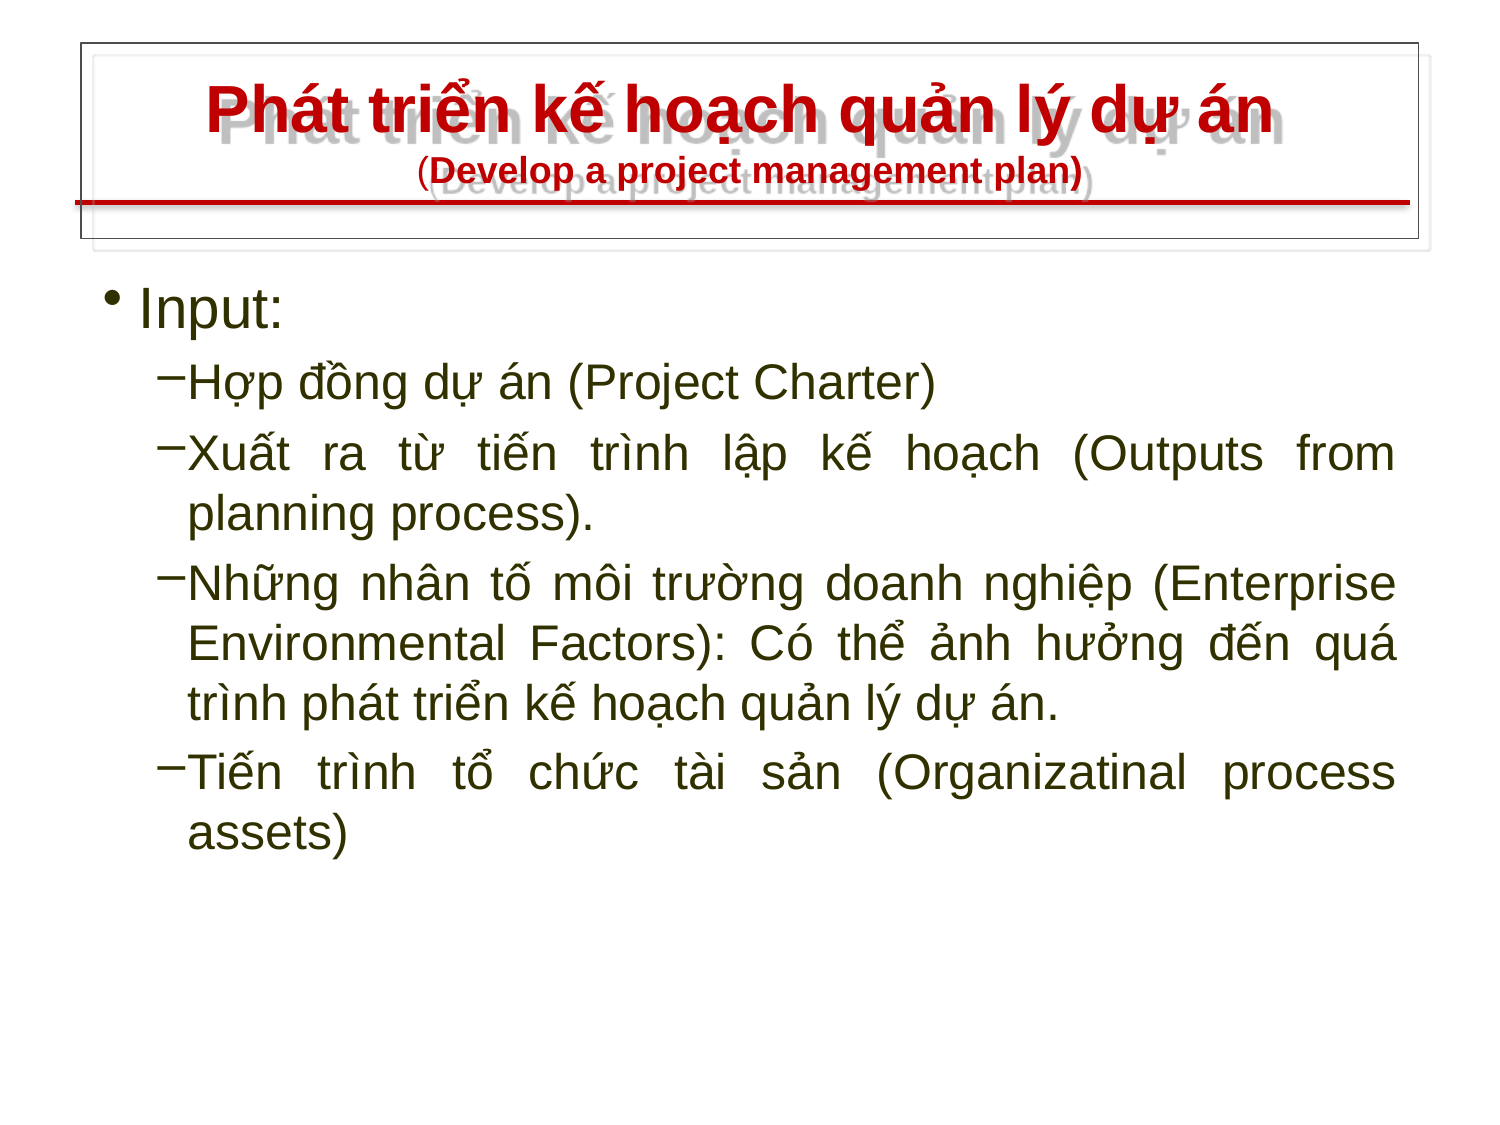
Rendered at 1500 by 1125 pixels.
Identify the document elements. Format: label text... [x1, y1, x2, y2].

list Input: Hợp đồng dự án (Project Charter) Xuất ra từ tiến trình lập kế hoạch (Outputs from planning process). Những nhân tố môi trường doanh nghiệp (Enterprise Environmental Factors): Có thể ảnh hưởng đến quá trình phát triển kế hoạch quản lý dự án. Tiến trình tổ chức tài sản (Organizatinal process assets) [87, 262, 1413, 1043]
title Phát triển kế hoạch quản lý dự án (Develop a project management plan) [80, 42, 1419, 239]
